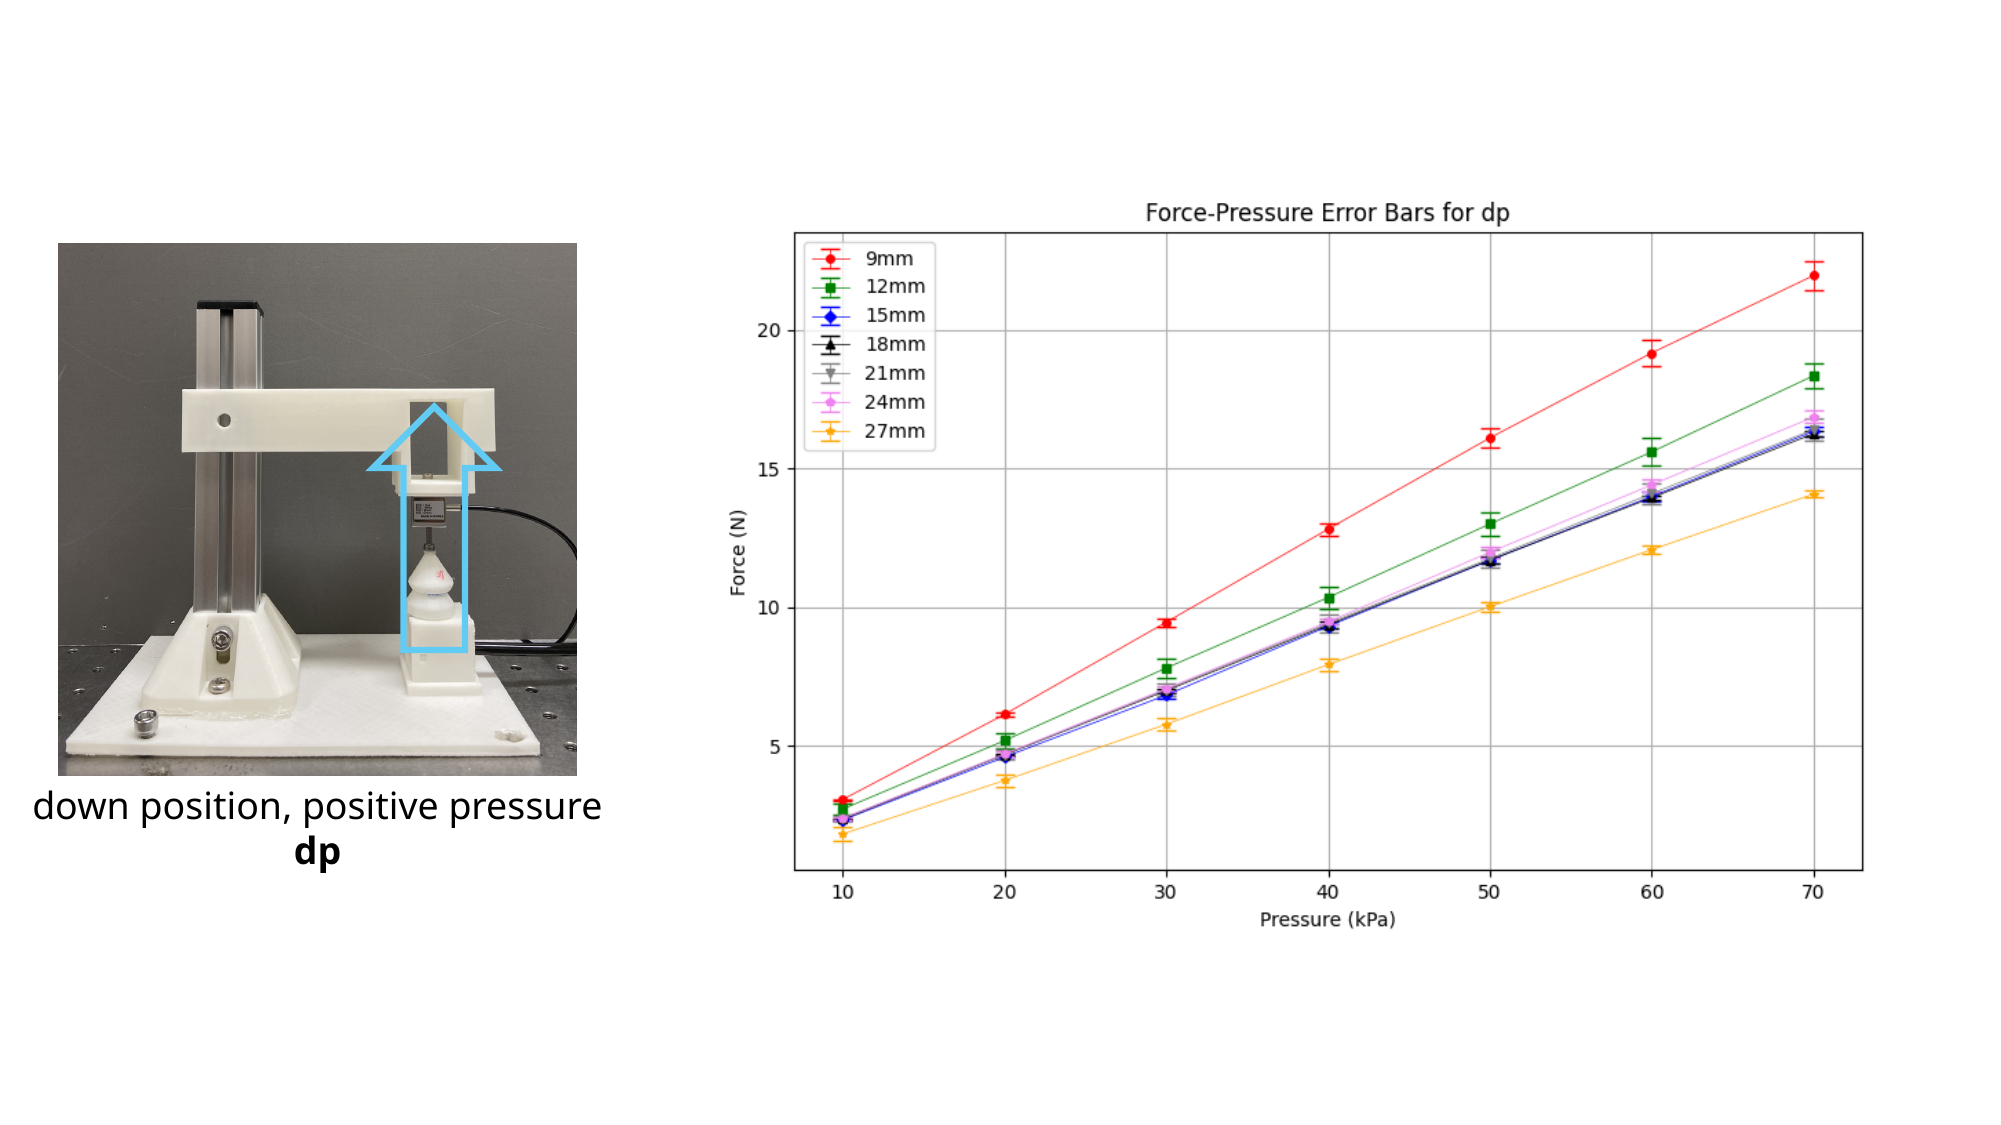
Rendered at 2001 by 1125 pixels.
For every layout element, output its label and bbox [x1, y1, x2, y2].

picture [621, 132, 2000, 961]
text_box [12, 243, 621, 882]
